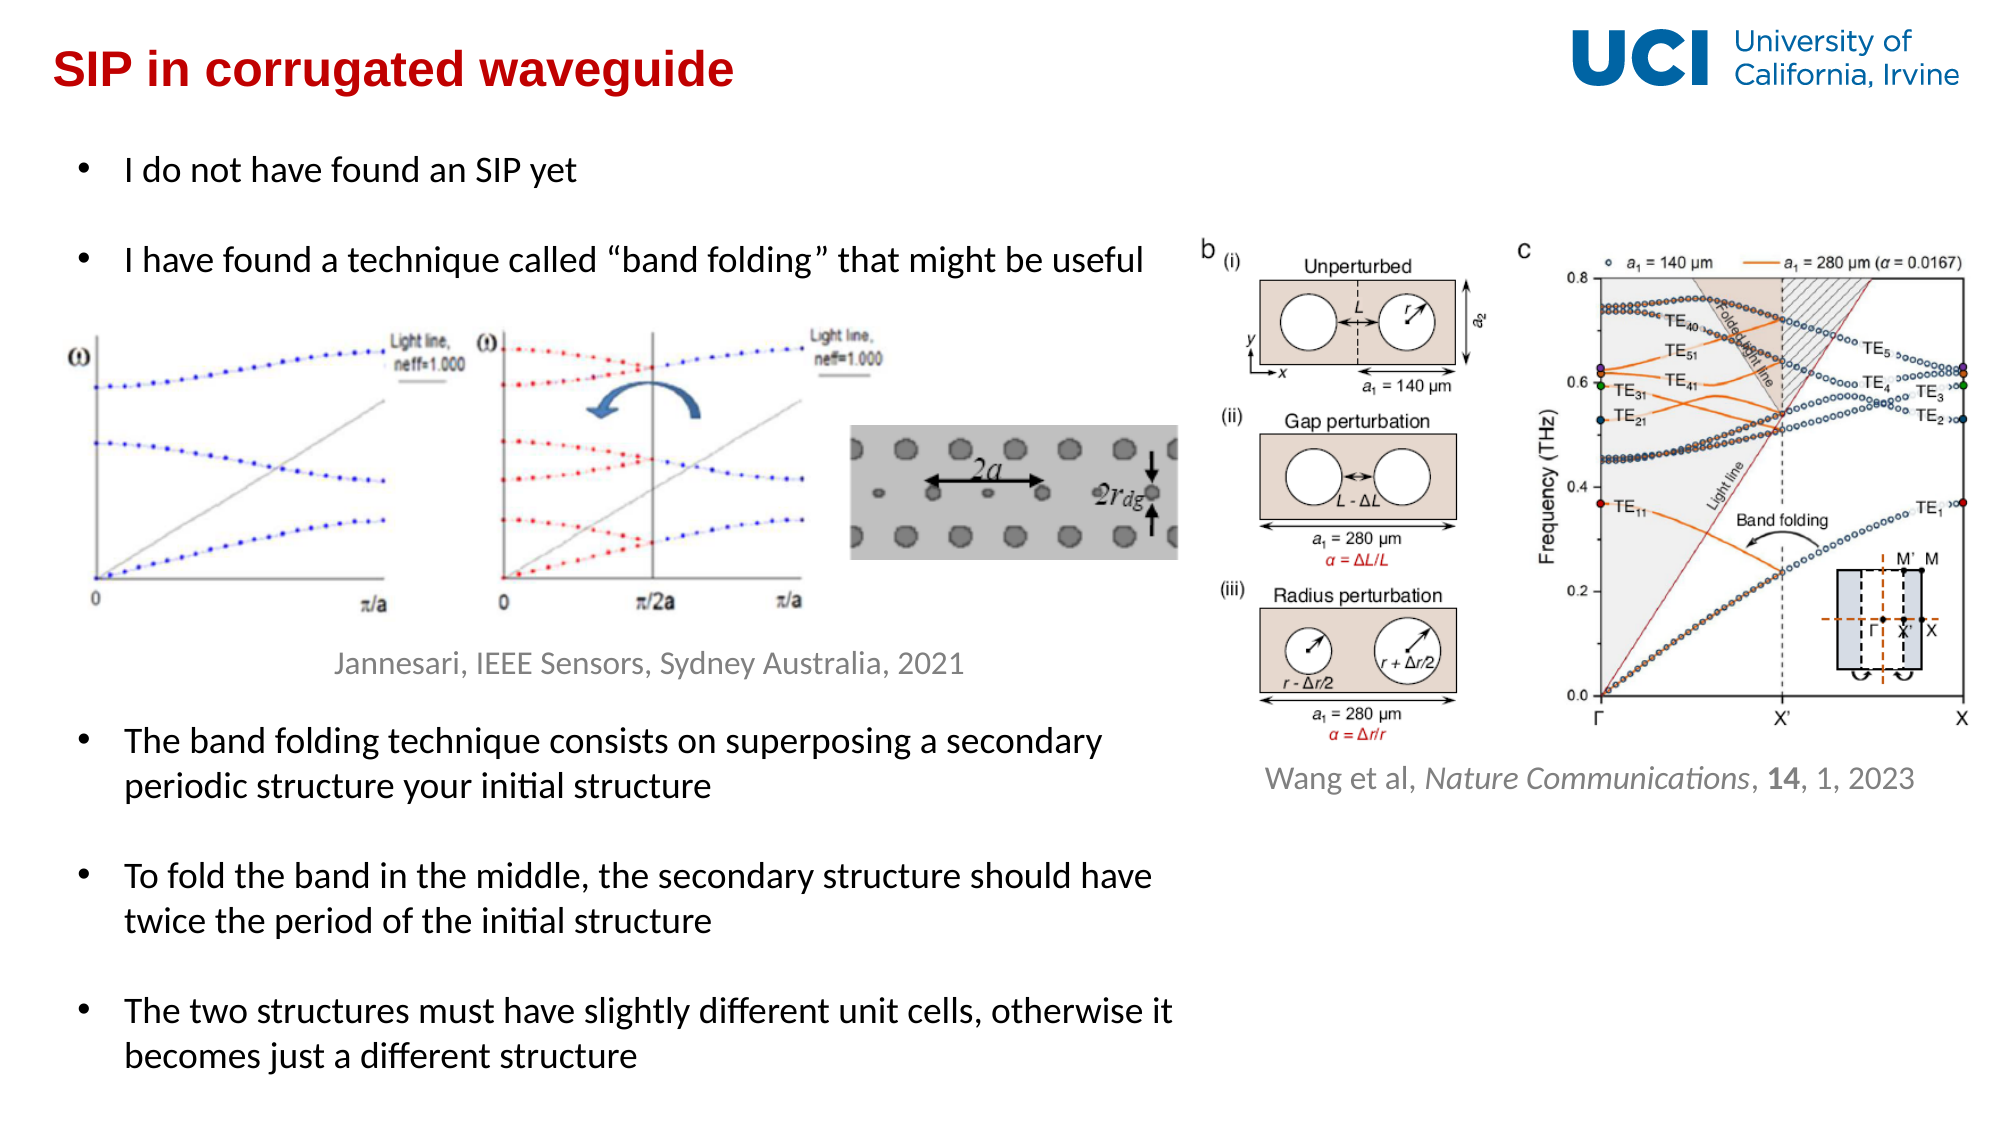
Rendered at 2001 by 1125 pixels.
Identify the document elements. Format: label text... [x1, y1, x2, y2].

picture [1572, 29, 1959, 88]
text_box The band folding technique consists on superposing a secondary periodic structure your initial structure To fold the band in the middle, the secondary structure should have twice the period of the initial structure The two structures must have slightly different unit cells, otherwise it becomes just a different structure [62, 708, 1234, 1084]
title SIP in corrugated waveguide [37, 32, 1400, 100]
picture [37, 224, 1993, 749]
text_box Wang et al, Nature Communications, 14, 1, 2023 [1234, 758, 1947, 804]
text_box I do not have found an SIP yet I have found a technique called “band folding” that might be useful [62, 137, 1900, 288]
text_box Jannesari, IEEE Sensors, Sydney Australia, 2021 [312, 634, 988, 689]
